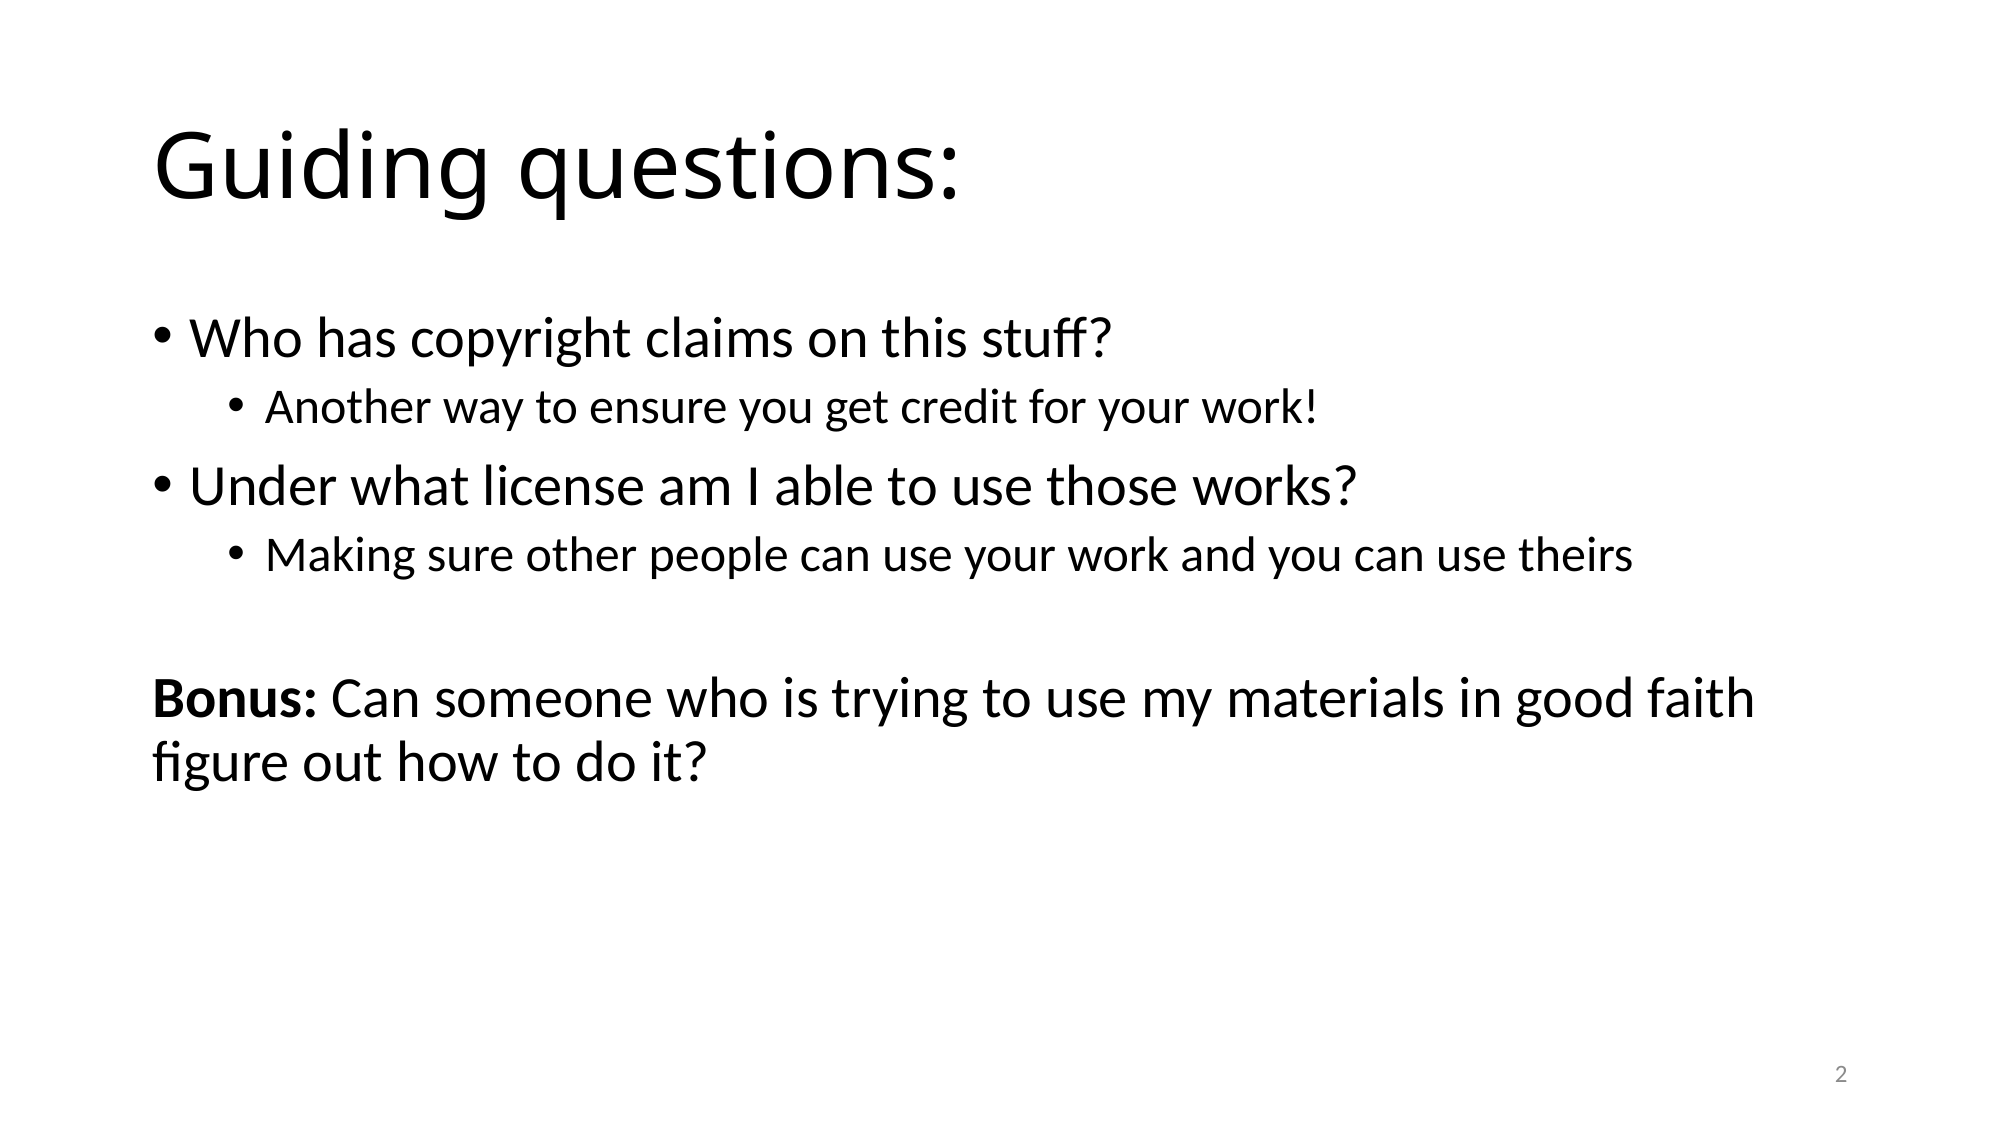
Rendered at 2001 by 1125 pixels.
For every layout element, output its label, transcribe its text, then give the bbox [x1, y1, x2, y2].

title Guiding questions: [137, 59, 1863, 278]
list Who has copyright claims on this stuff? Another way to ensure you get credit for your work! Under what license am I able to use those works? Making sure other people can use your work and you can use theirs Bonus: Can someone who is trying to use my materials in good faith figure out how to do it? [137, 299, 1863, 1014]
slide_number 2 [1412, 1042, 1863, 1103]
